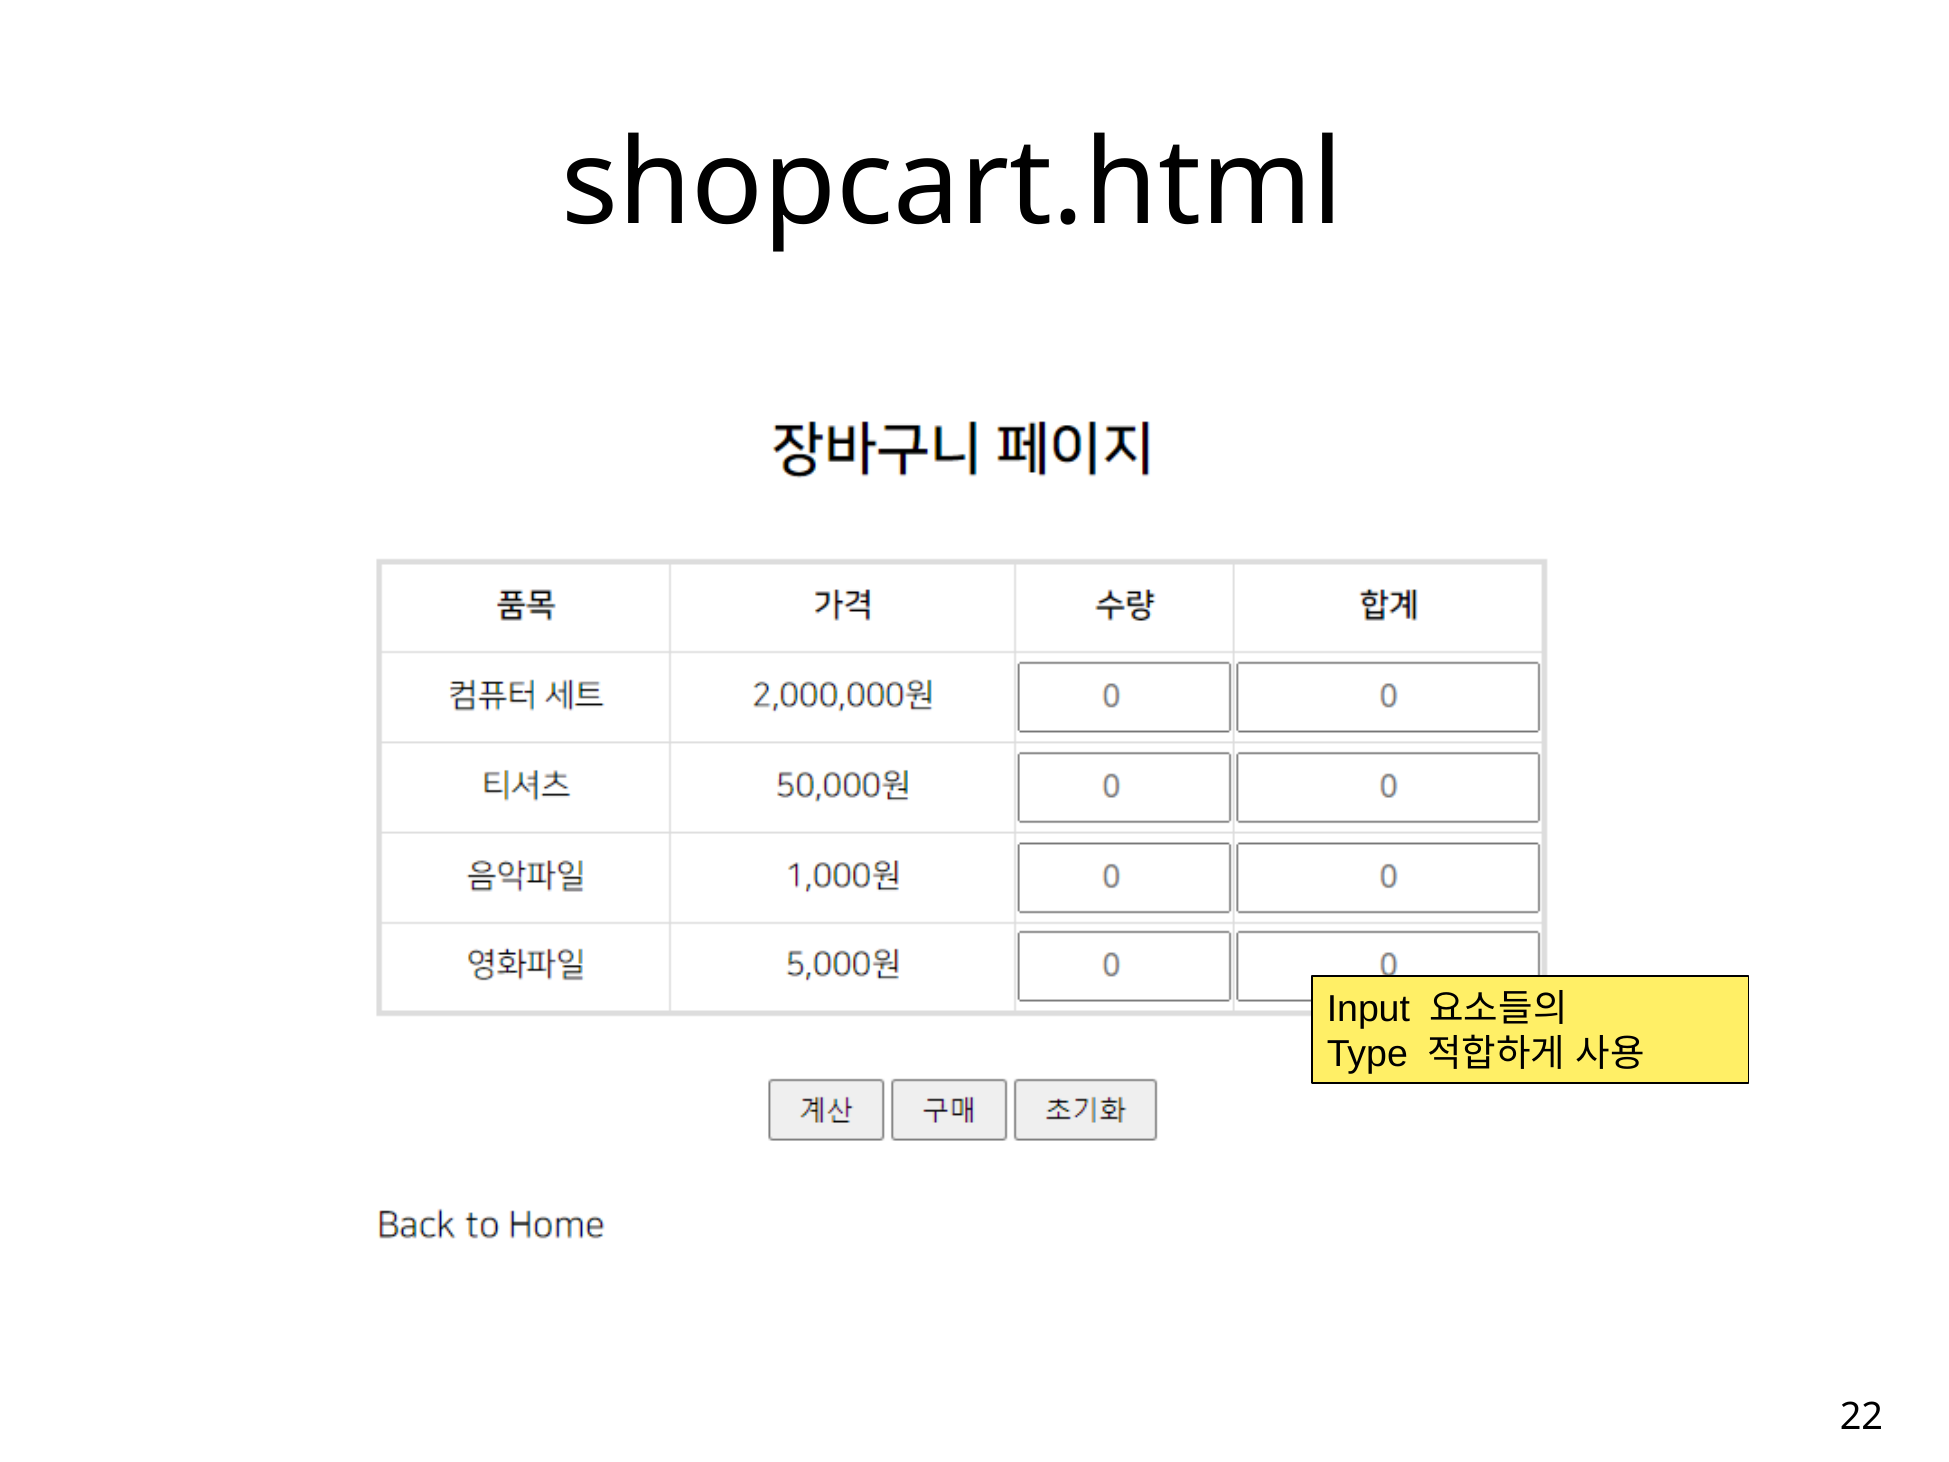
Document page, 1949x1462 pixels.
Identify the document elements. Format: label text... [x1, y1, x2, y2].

text_box Input 요소들의 Type 적합하게 사용 [1678, 976, 1749, 1084]
title shopcart.html [156, 92, 1749, 255]
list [263, 359, 1674, 1280]
slide_number 21 [1496, 1372, 1899, 1462]
